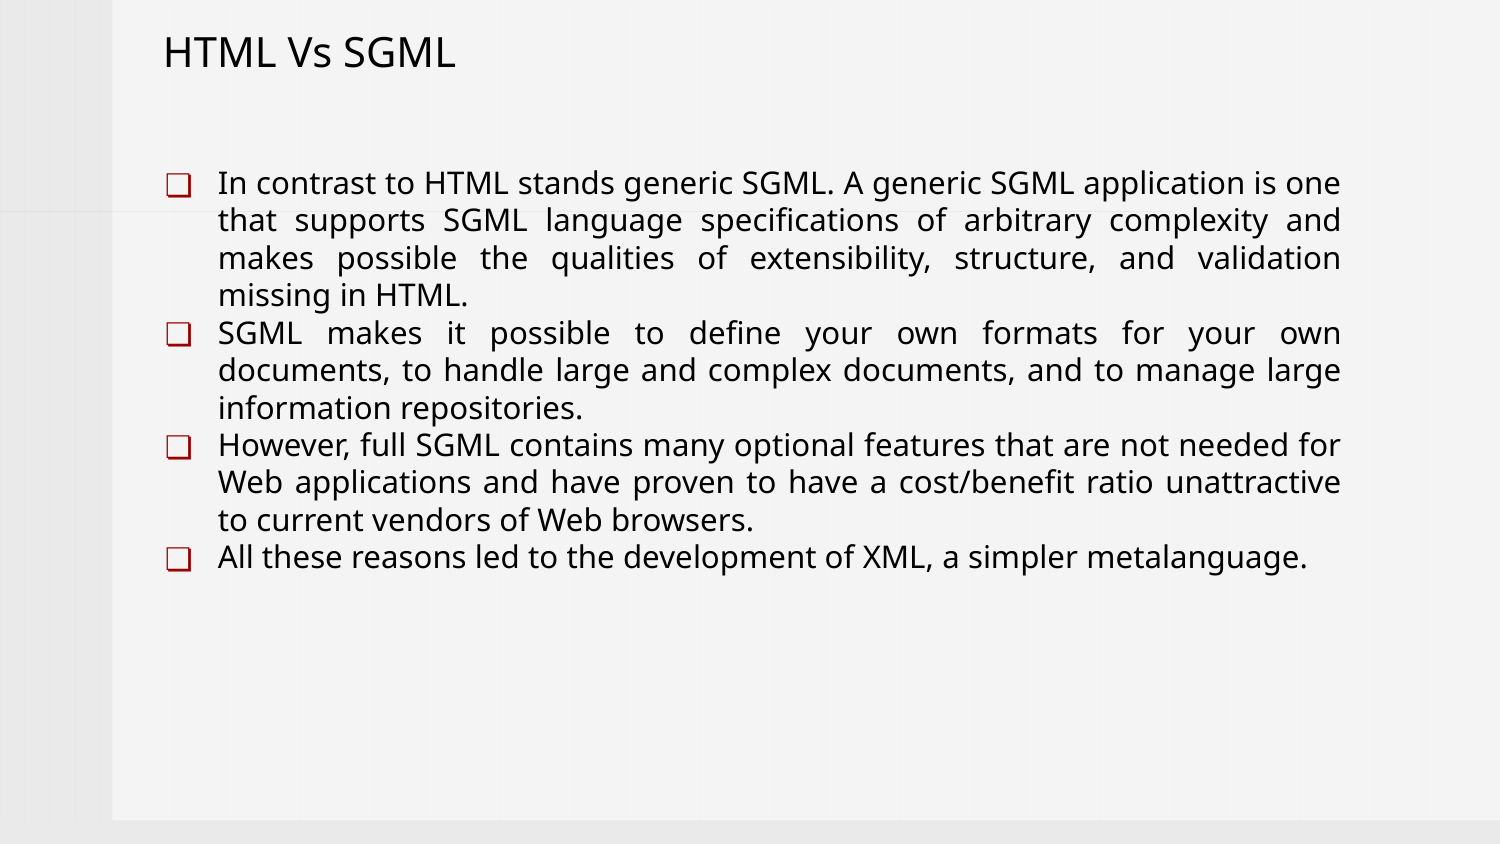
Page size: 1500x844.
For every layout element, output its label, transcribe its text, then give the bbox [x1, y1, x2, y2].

list In contrast to HTML stands generic SGML. A generic SGML application is one that supports SGML language specifications of arbitrary complexity and makes possible the qualities of extensibility, structure, and validation missing in HTML. SGML makes it possible to define your own formats for your own documents, to handle large and complex documents, and to manage large information repositories. However, full SGML contains many optional features that are not needed for Web applications and have proven to have a cost/benefit ratio unattractive to current vendors of Web browsers. All these reasons led to the development of XML, a simpler metalanguage. [127, 116, 1459, 633]
text_box HTML Vs SGML [147, 11, 1459, 130]
